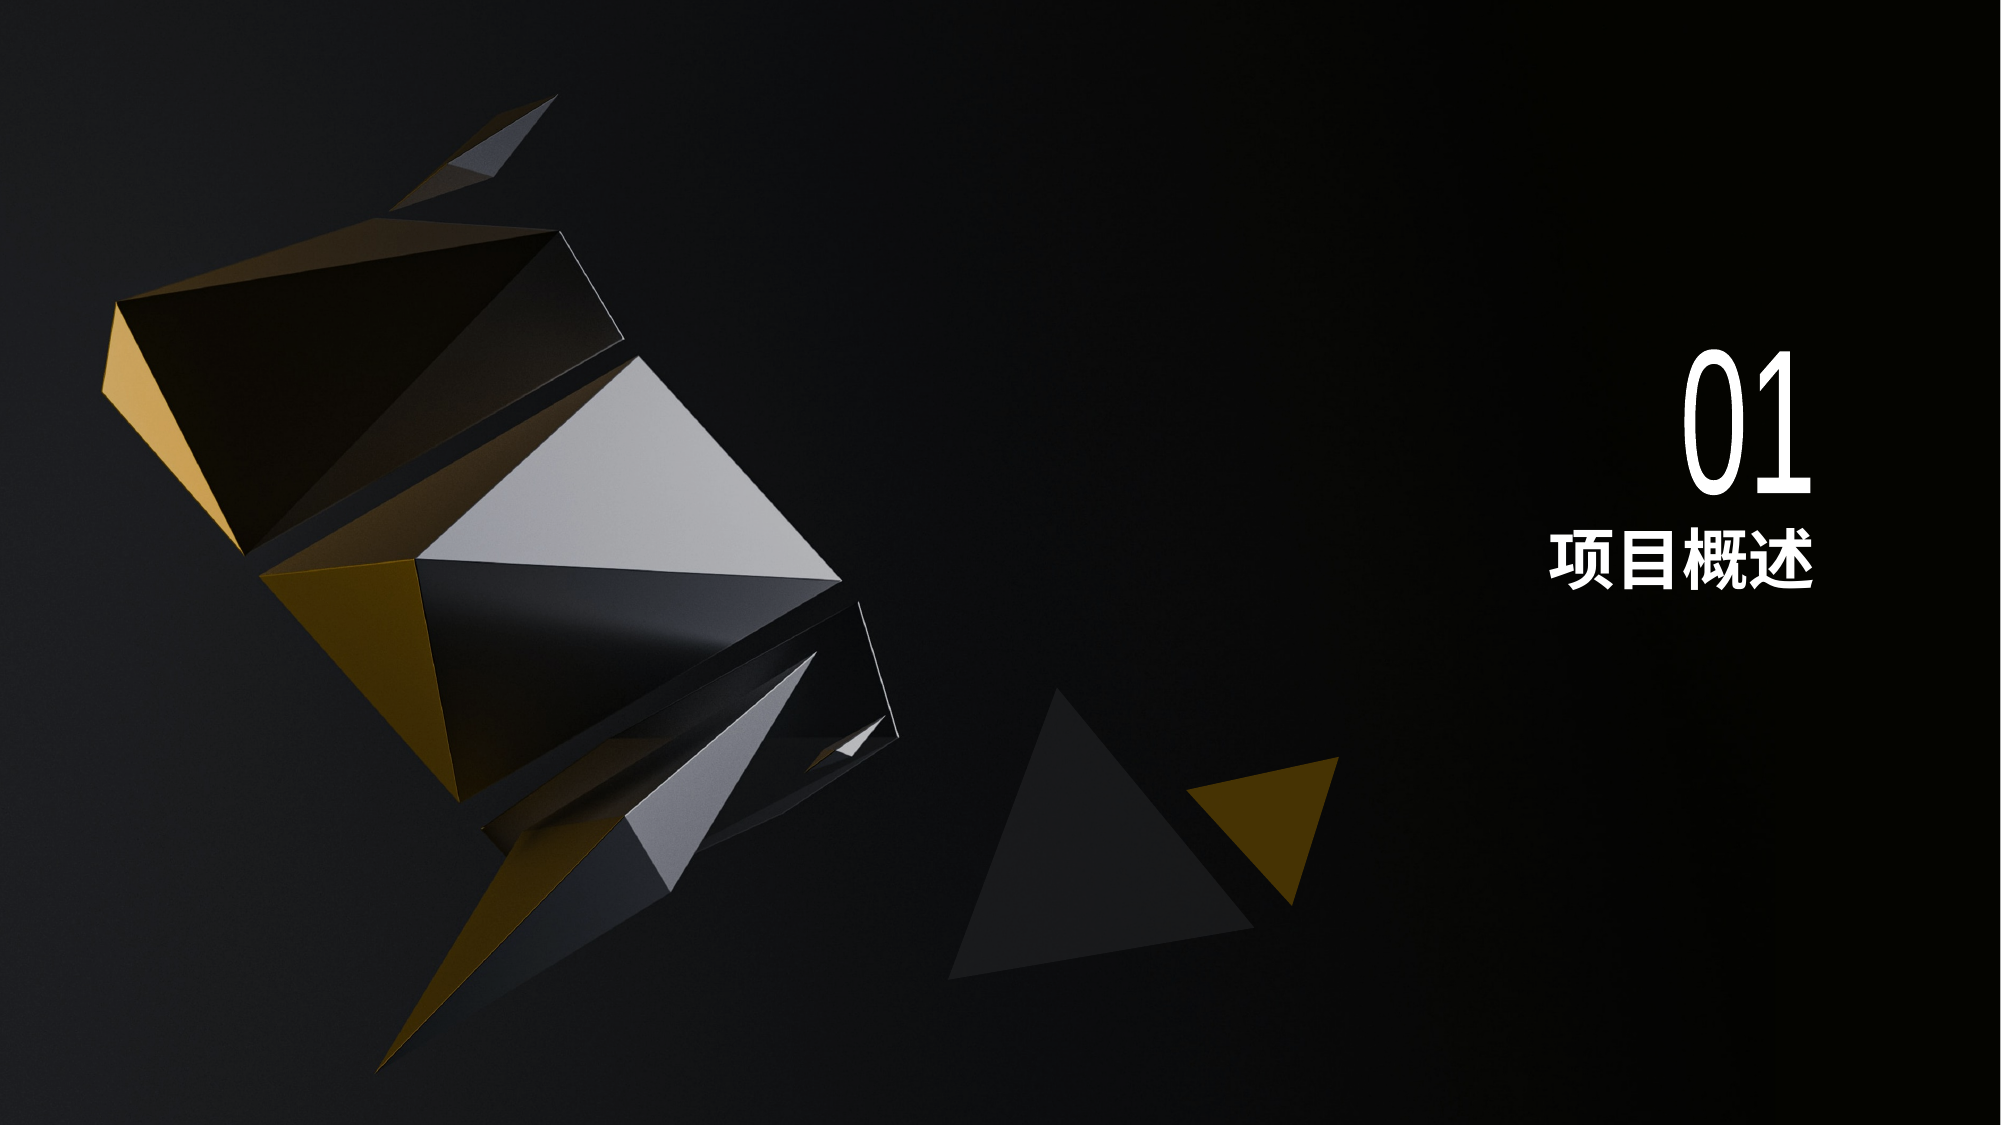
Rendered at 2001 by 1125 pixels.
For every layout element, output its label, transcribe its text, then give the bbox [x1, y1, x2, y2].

picture [0, 0, 2001, 1125]
title 项目概述 [919, 423, 1831, 610]
